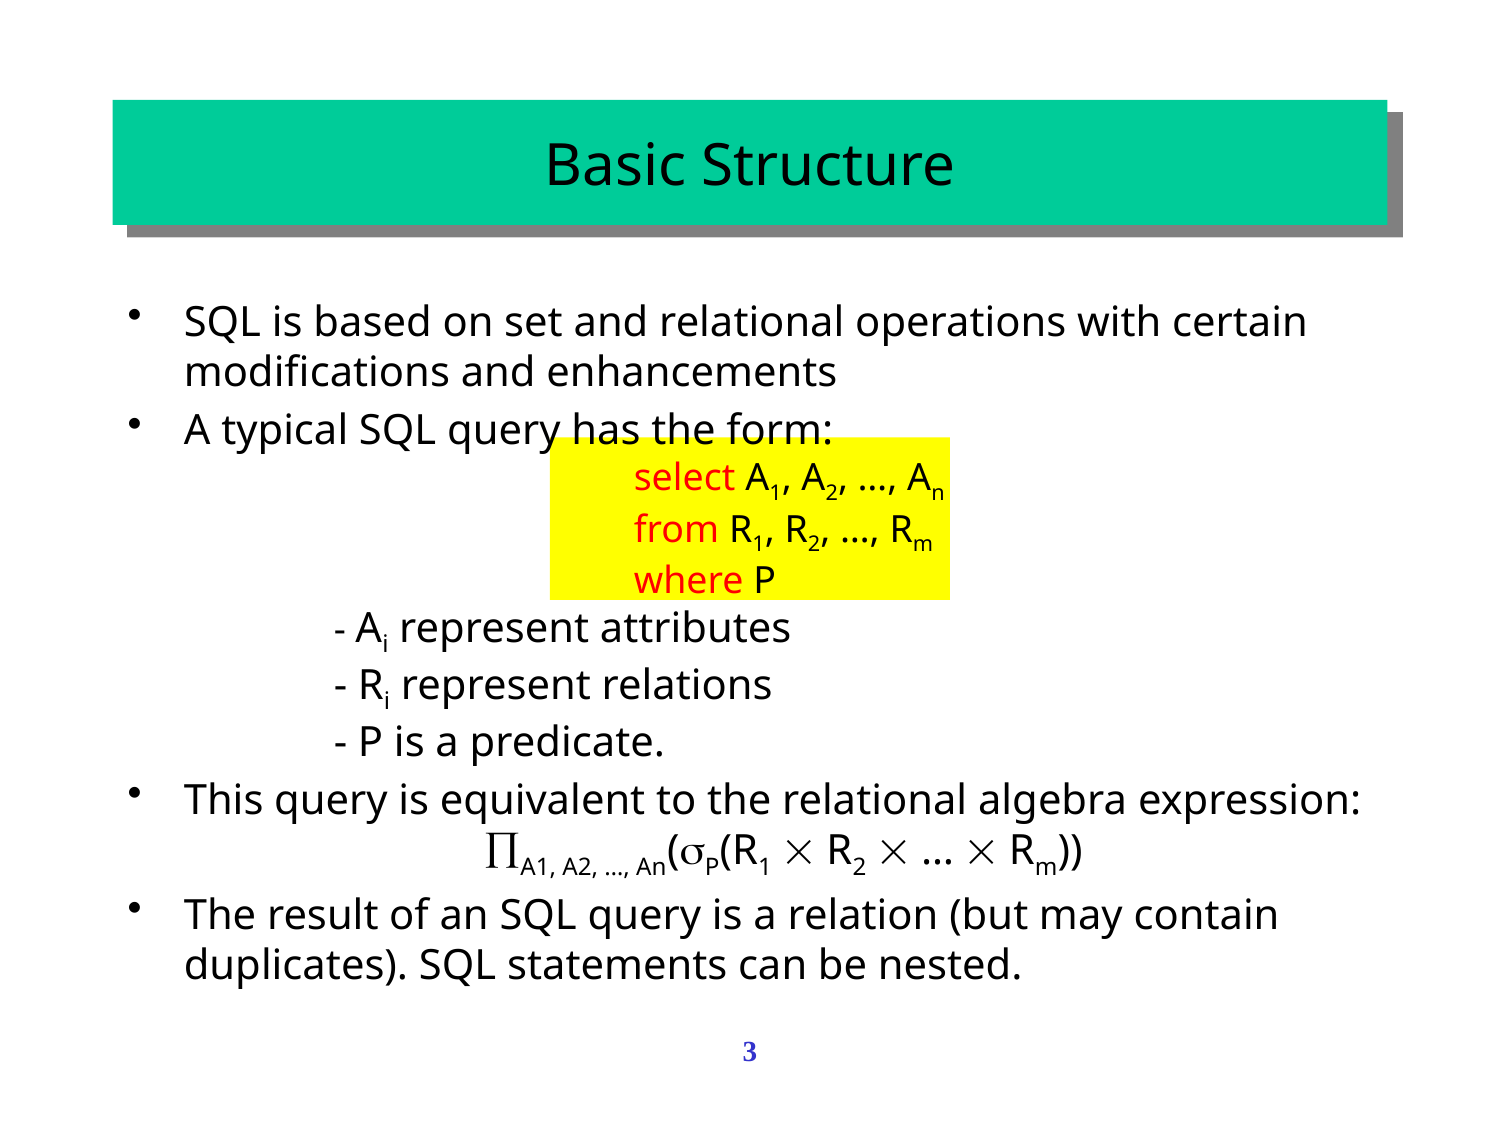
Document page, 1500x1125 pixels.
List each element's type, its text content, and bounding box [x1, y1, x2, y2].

title Basic Structure [112, 99, 1388, 225]
list SQL is based on set and relational operations with certain modifications and enhancements A typical SQL query has the form: select A1, A2, …, An from R1, R2, …, Rm where P - Ai represent attributes - Ri represent relations - P is a predicate. This query is equivalent to the relational algebra expression: A1, A2, …, An(P(R1  R2  …  Rm)) The result of an SQL query is a relation (but may contain duplicates). SQL statements can be nested. [112, 287, 1388, 1013]
footer 3 [74, 1024, 1426, 1101]
